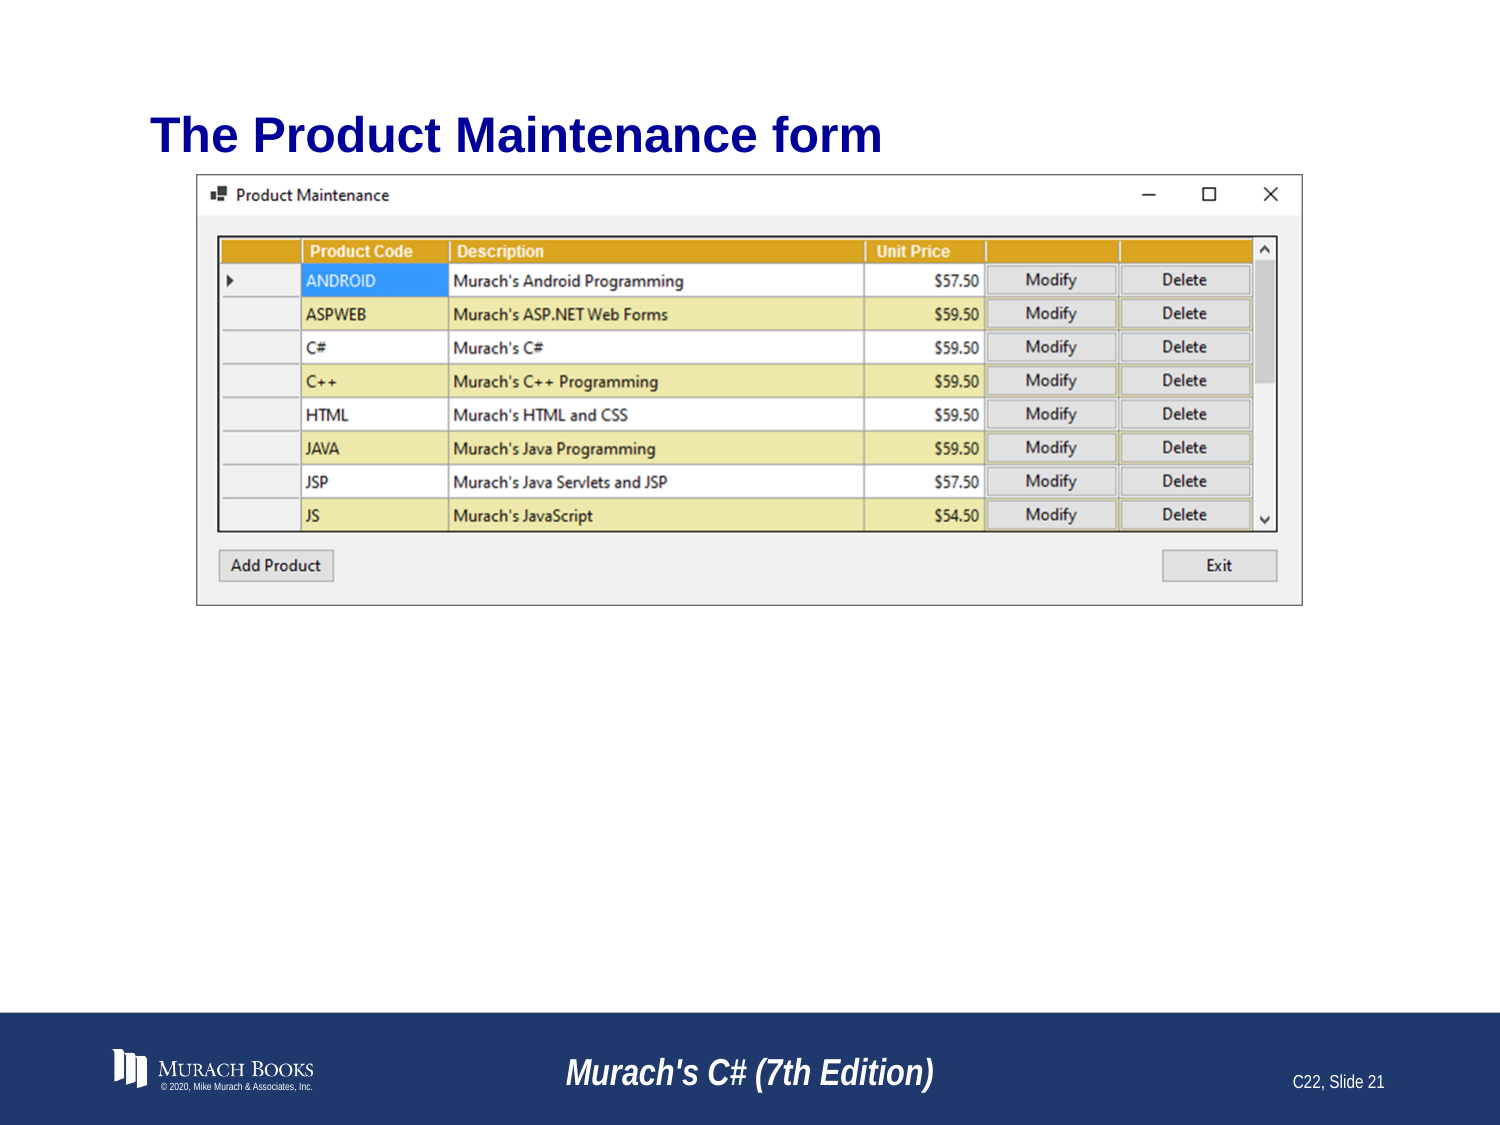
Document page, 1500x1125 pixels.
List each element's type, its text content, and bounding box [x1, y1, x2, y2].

title The Product Maintenance form [150, 102, 1350, 164]
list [196, 174, 1304, 607]
slide_number Murach's C# (7th Edition) [463, 1025, 1050, 1100]
slide_number C22, Slide 21 [1087, 1025, 1400, 1100]
footer © 2020, Mike Murach & Associates, Inc. [12, 1025, 463, 1100]
